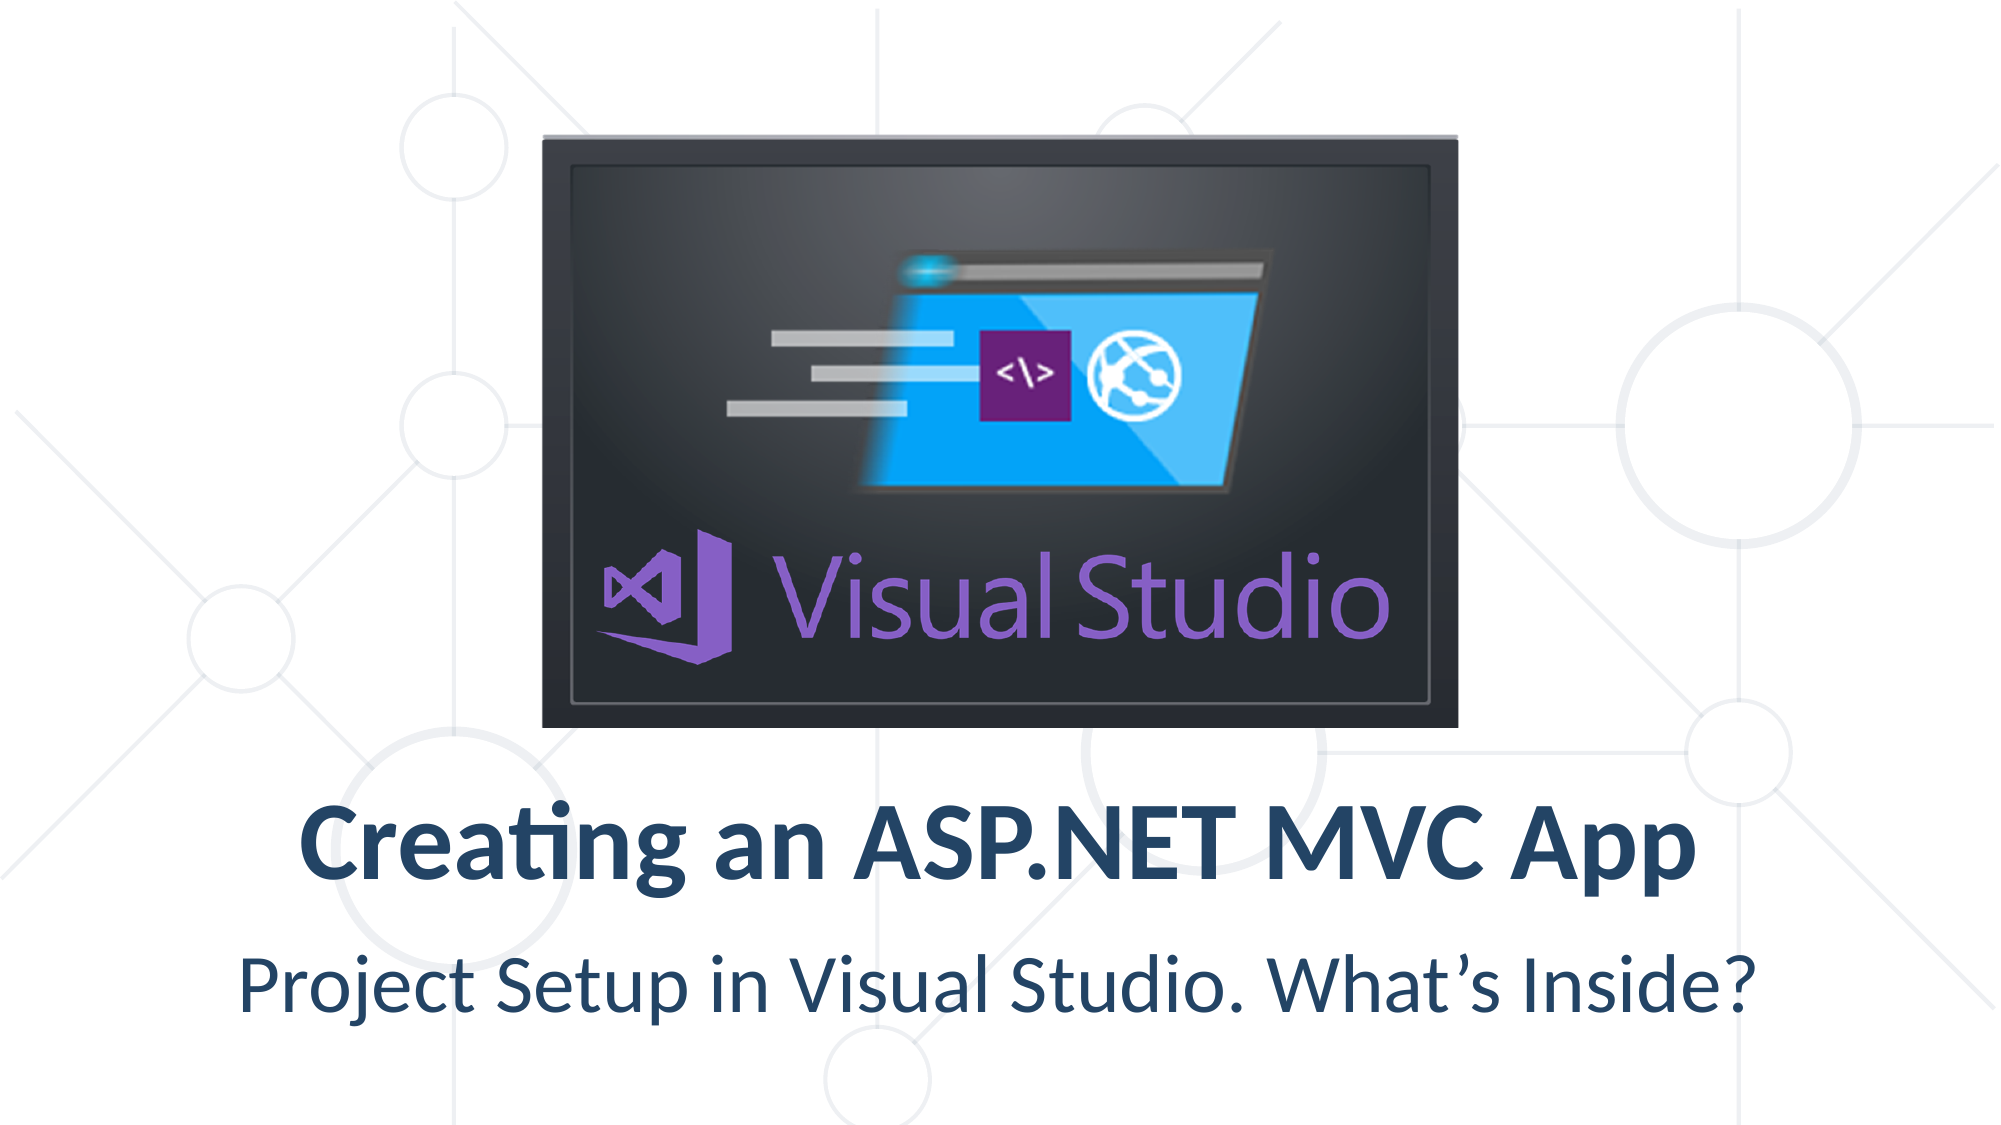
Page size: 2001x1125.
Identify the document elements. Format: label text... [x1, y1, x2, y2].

title Creating an ASP.NET MVC App [100, 771, 1900, 898]
picture [531, 125, 1469, 729]
text_box Project Setup in Visual Studio. What’s Inside? [100, 916, 1899, 1037]
